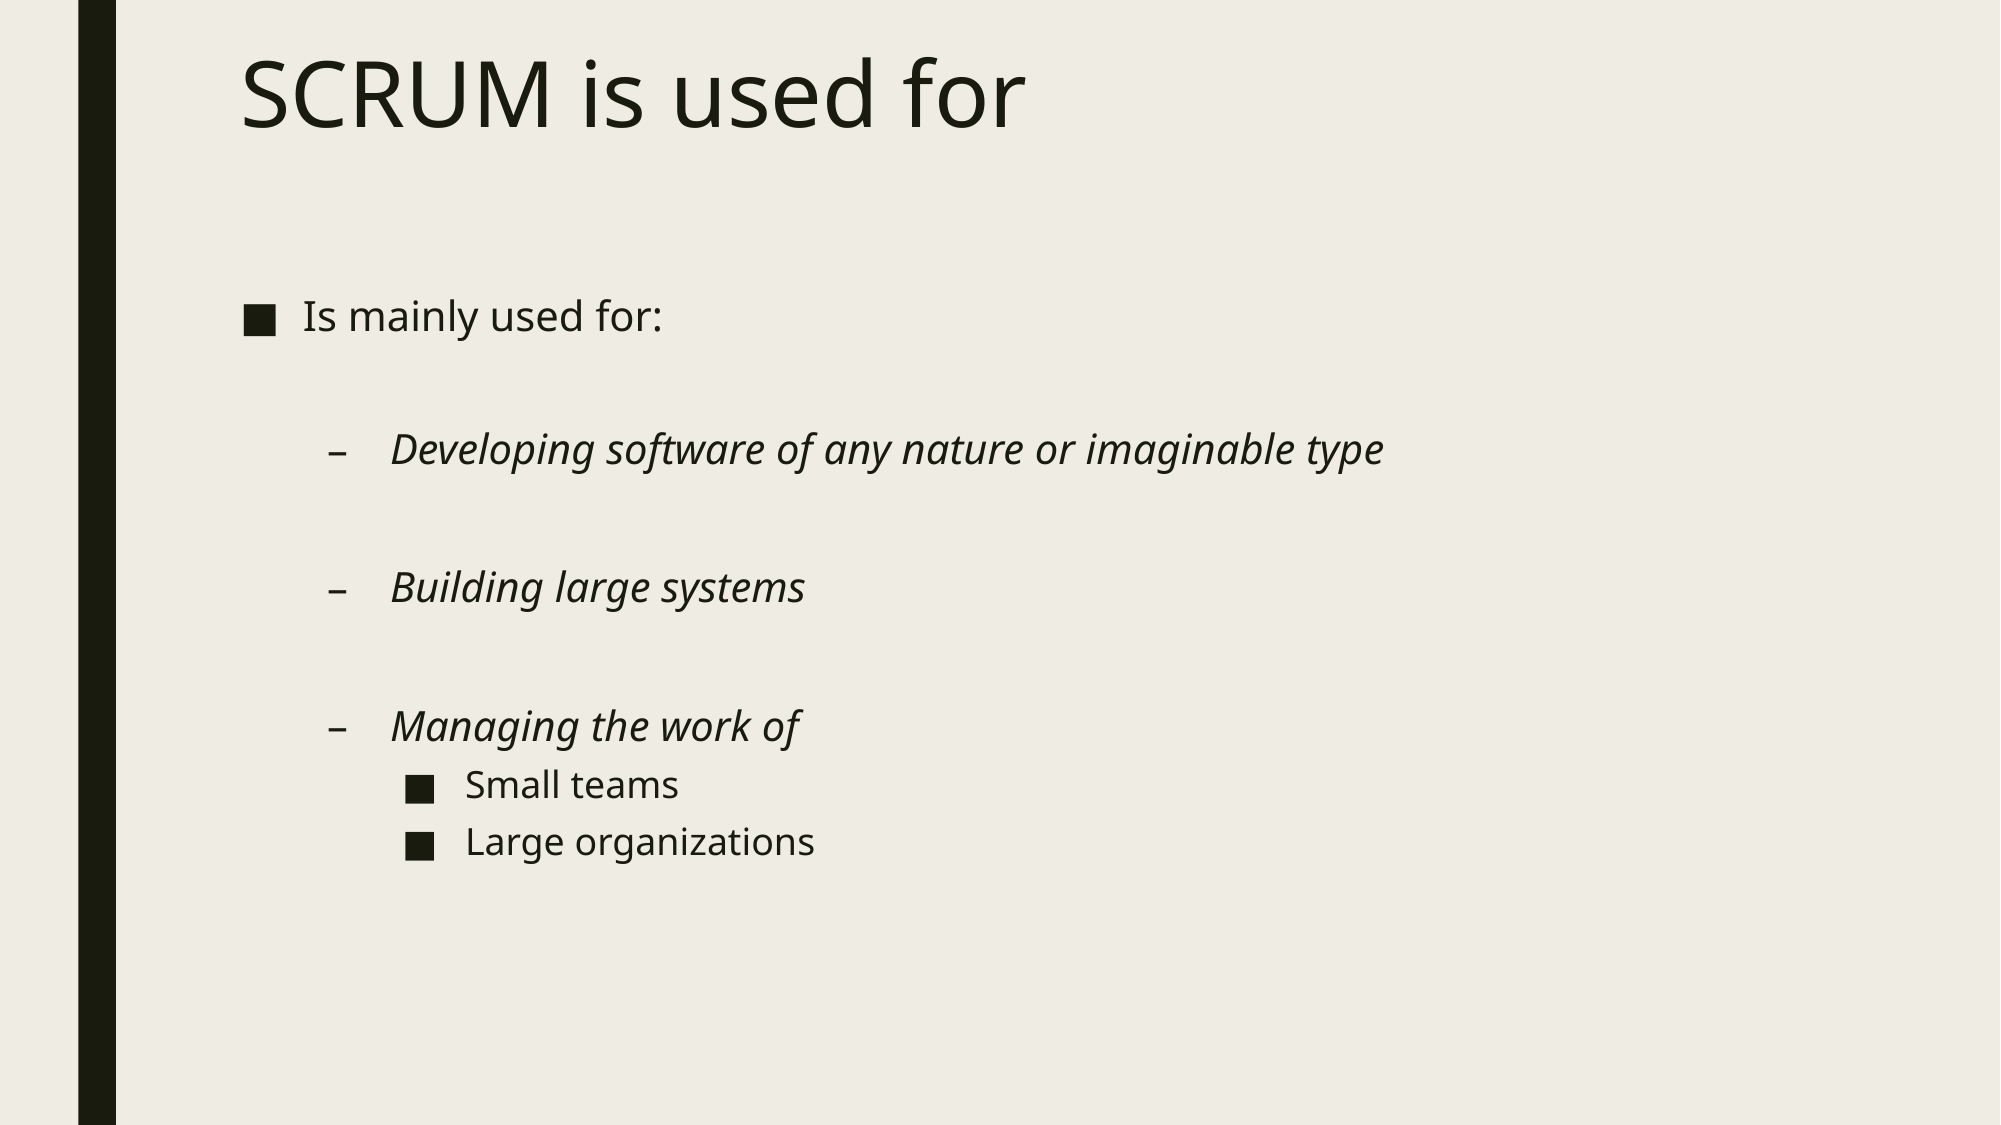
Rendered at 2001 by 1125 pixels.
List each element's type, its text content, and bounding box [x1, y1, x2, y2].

list Is mainly used for: Developing software of any nature or imaginable type Building large systems Managing the work of Small teams Large organizations [225, 286, 1800, 1125]
title SCRUM is used for [225, 42, 1800, 286]
